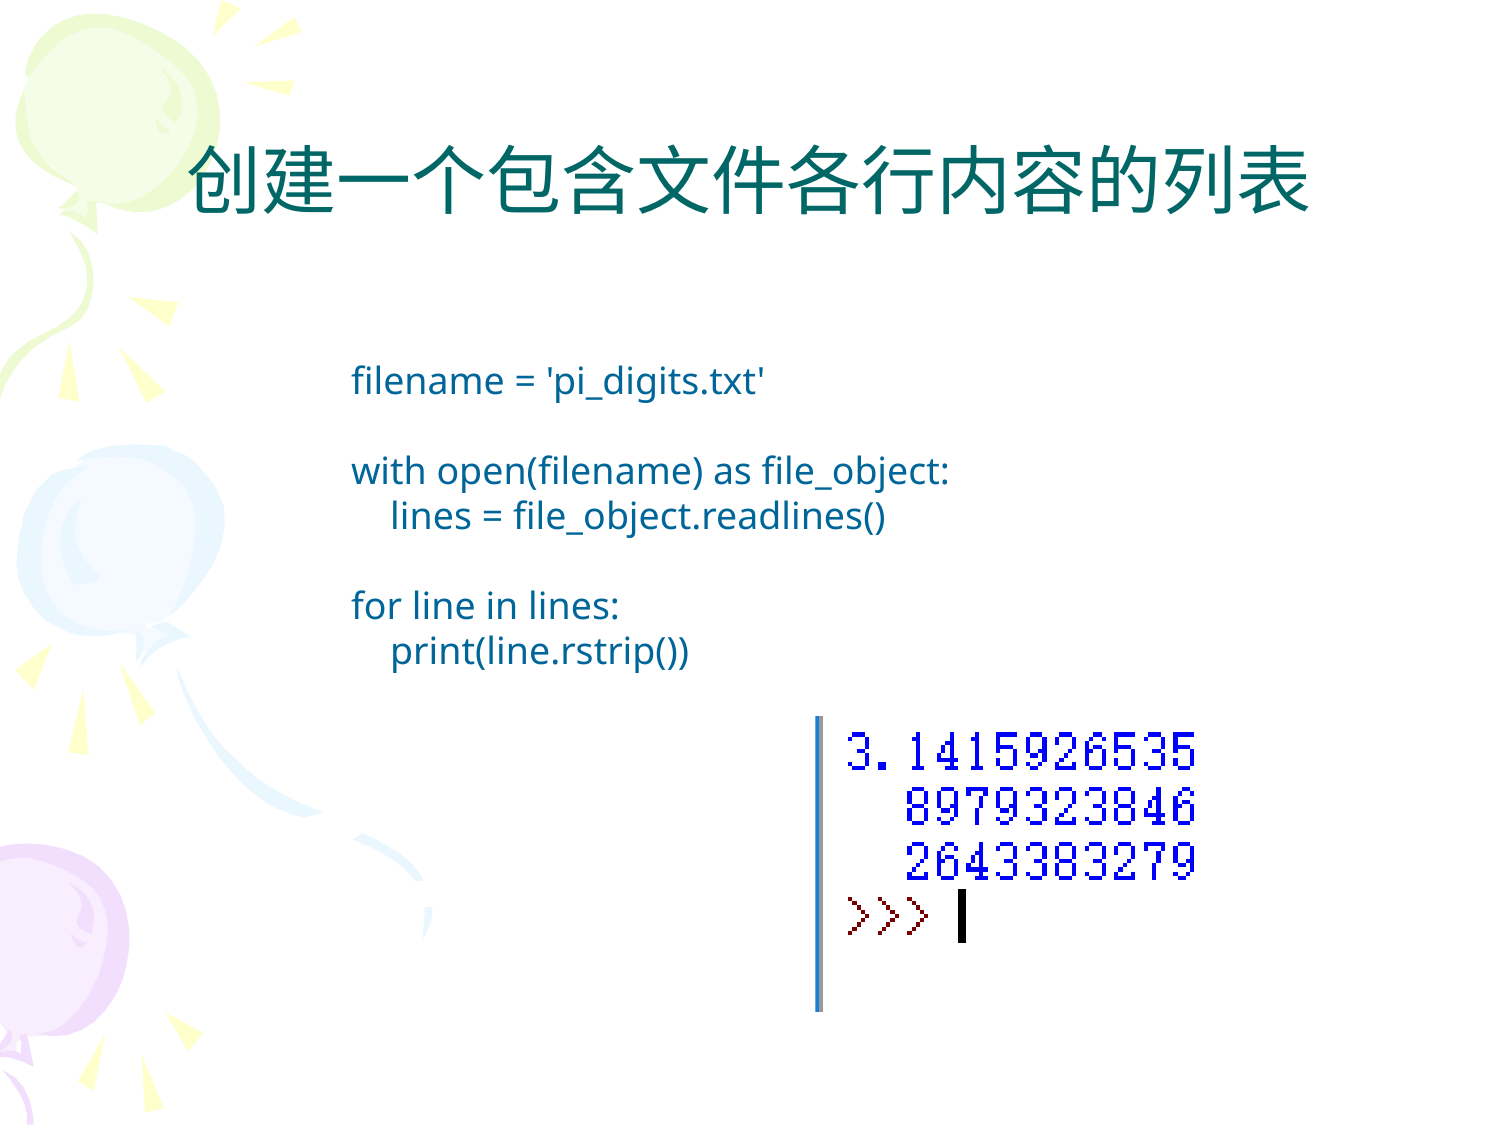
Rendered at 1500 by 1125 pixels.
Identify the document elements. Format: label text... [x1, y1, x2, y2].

text_box filename = 'pi_digits.txt' with open(filename) as file_object: lines = file_object.readlines() for line in lines: print(line.rstrip()) [336, 349, 1270, 680]
picture [815, 715, 1493, 1012]
title 创建一个包含文件各行内容的列表 [72, 16, 1426, 233]
